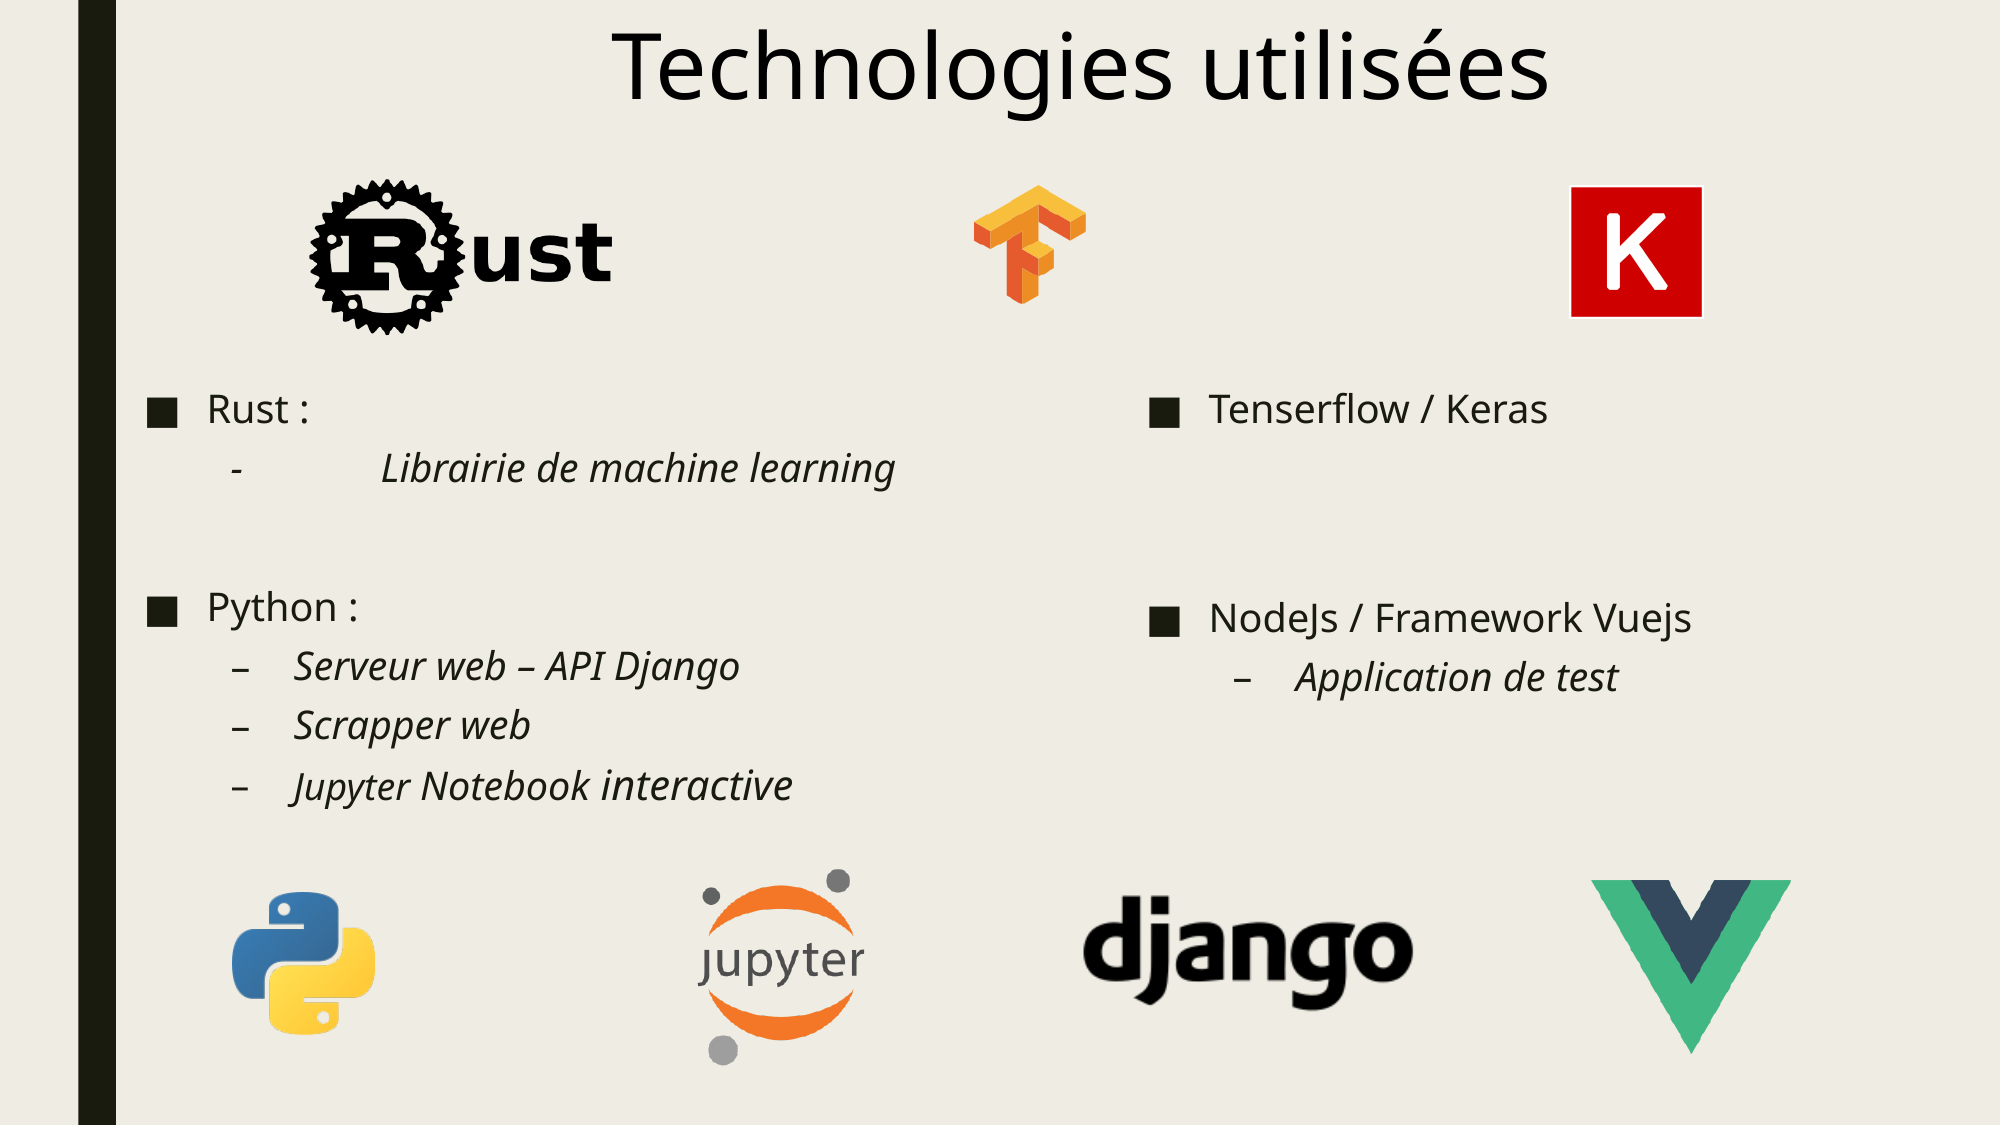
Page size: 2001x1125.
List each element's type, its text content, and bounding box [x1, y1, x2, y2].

text_box Tenserflow / Keras NodeJs / Framework Vuejs Application de test [1130, 380, 1957, 820]
picture [1569, 185, 1704, 319]
picture [1591, 880, 1791, 1054]
picture [1076, 894, 1421, 1013]
picture [694, 866, 867, 1066]
title Technologies utilisées [596, 13, 1574, 173]
picture [232, 892, 375, 1035]
picture [974, 185, 1086, 304]
list Rust : - Librairie de machine learning Python : Serveur web – API Django Scrapper web Jupyter Notebook interactive [128, 380, 1184, 909]
picture [265, 157, 657, 353]
